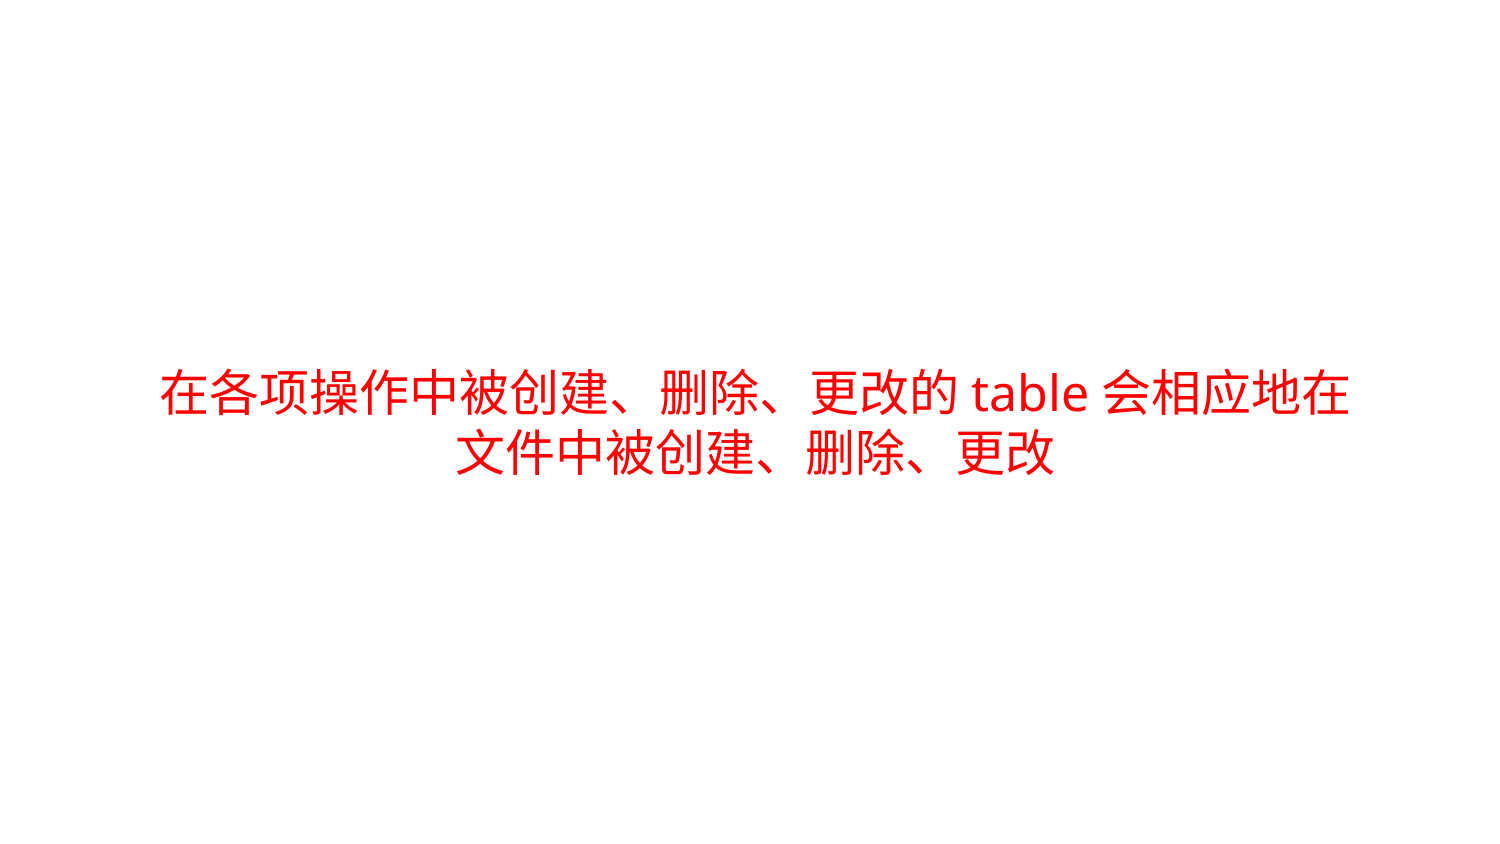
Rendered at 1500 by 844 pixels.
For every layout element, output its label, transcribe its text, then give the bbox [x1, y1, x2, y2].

text_box 在各项操作中被创建、删除、更改的table会相应地在文件中被创建、删除、更改 [123, 353, 1388, 489]
